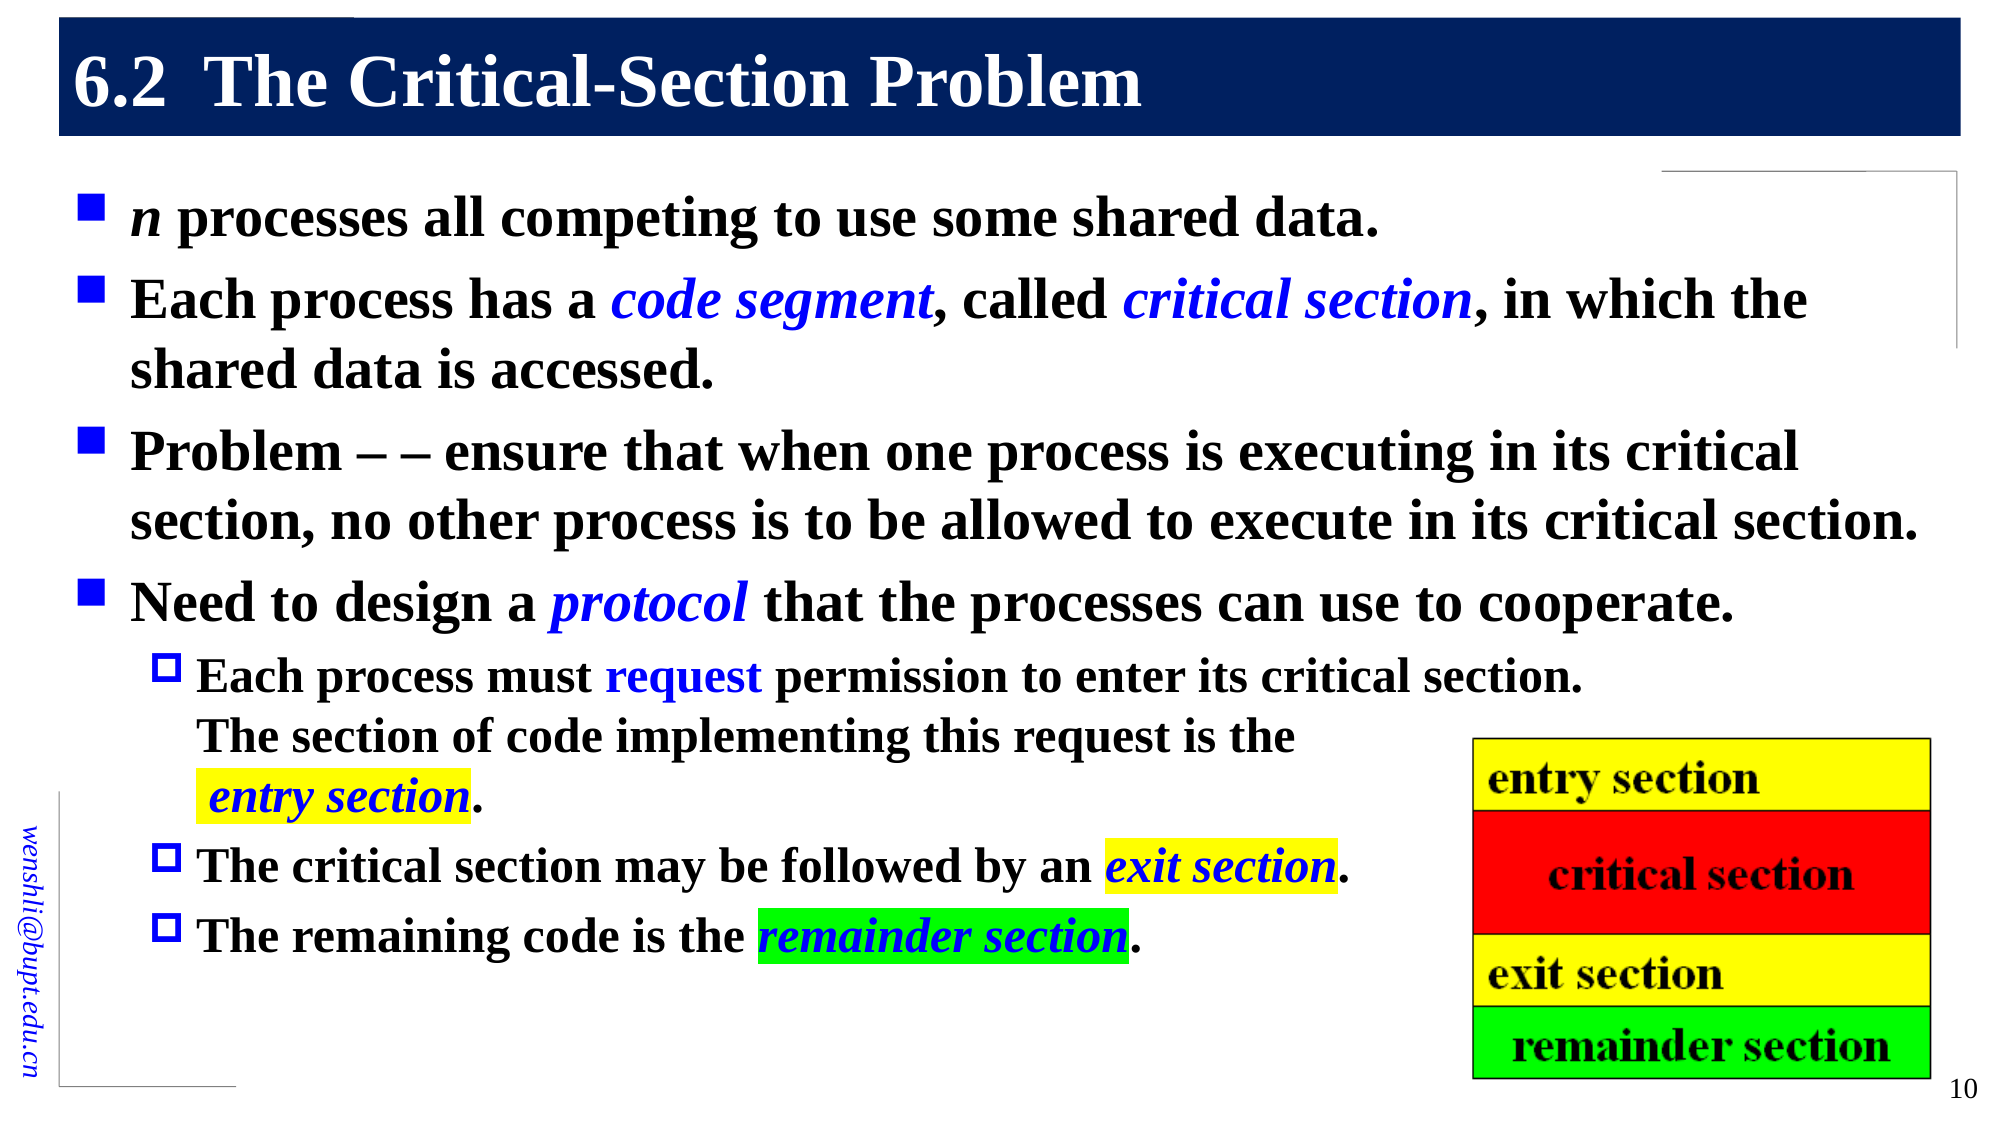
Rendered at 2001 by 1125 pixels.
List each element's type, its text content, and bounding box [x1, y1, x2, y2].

slide_number 10 [1826, 1062, 1994, 1117]
title 6.2 The Critical-Section Problem [58, 17, 1961, 137]
picture [1464, 731, 1936, 1087]
list n processes all competing to use some shared data. Each process has a code segment, called critical section, in which the shared data is accessed. Problem – – ensure that when one process is executing in its critical section, no other process is to be allowed to execute in its critical section. Need to design a protocol that the processes can use to cooperate. Each process must request permission to enter its critical section. The section of code implementing this request is the entry section. The critical section may be followed by an exit section. The remaining code is the remainder section. [59, 171, 1955, 1087]
